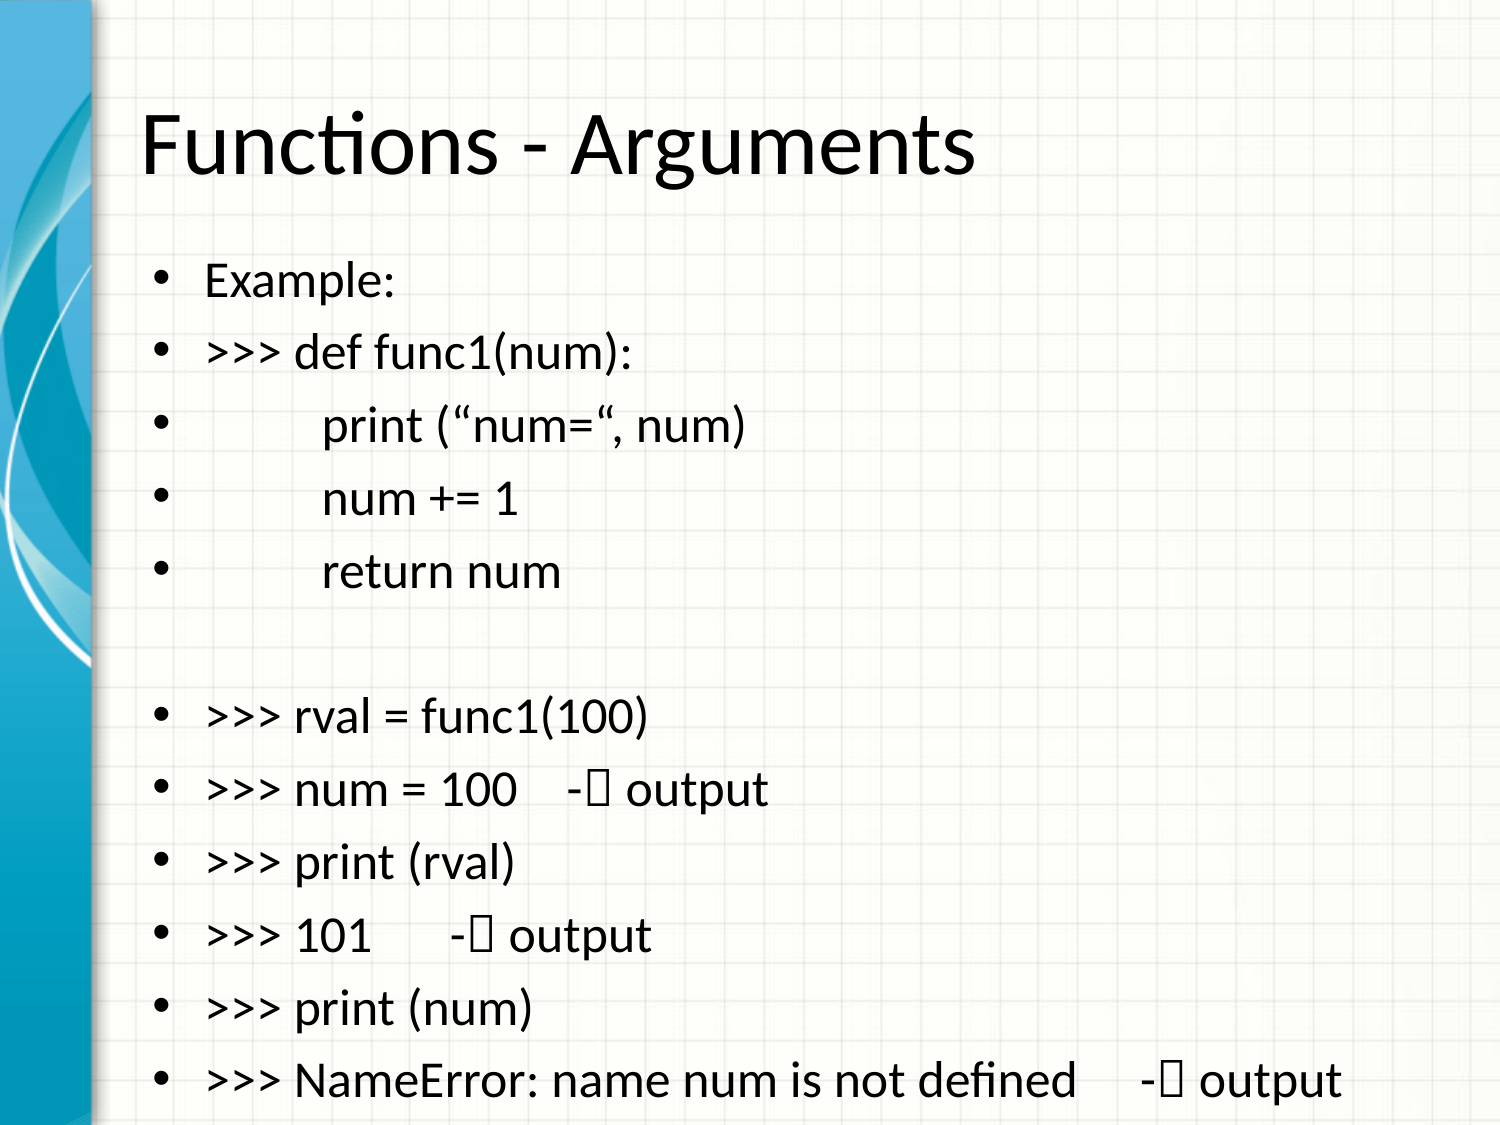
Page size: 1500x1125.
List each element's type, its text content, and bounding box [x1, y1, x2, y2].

picture [0, 0, 1500, 1125]
list Example: >>> def func1(num): print (“num=“, num) num += 1 return num >>> rval = func1(100) >>> num = 100 - output >>> print (rval) >>> 101 - output >>> print (num) >>> NameError: name num is not defined - output [137, 237, 1475, 1125]
title Functions - Arguments [125, 44, 1450, 232]
